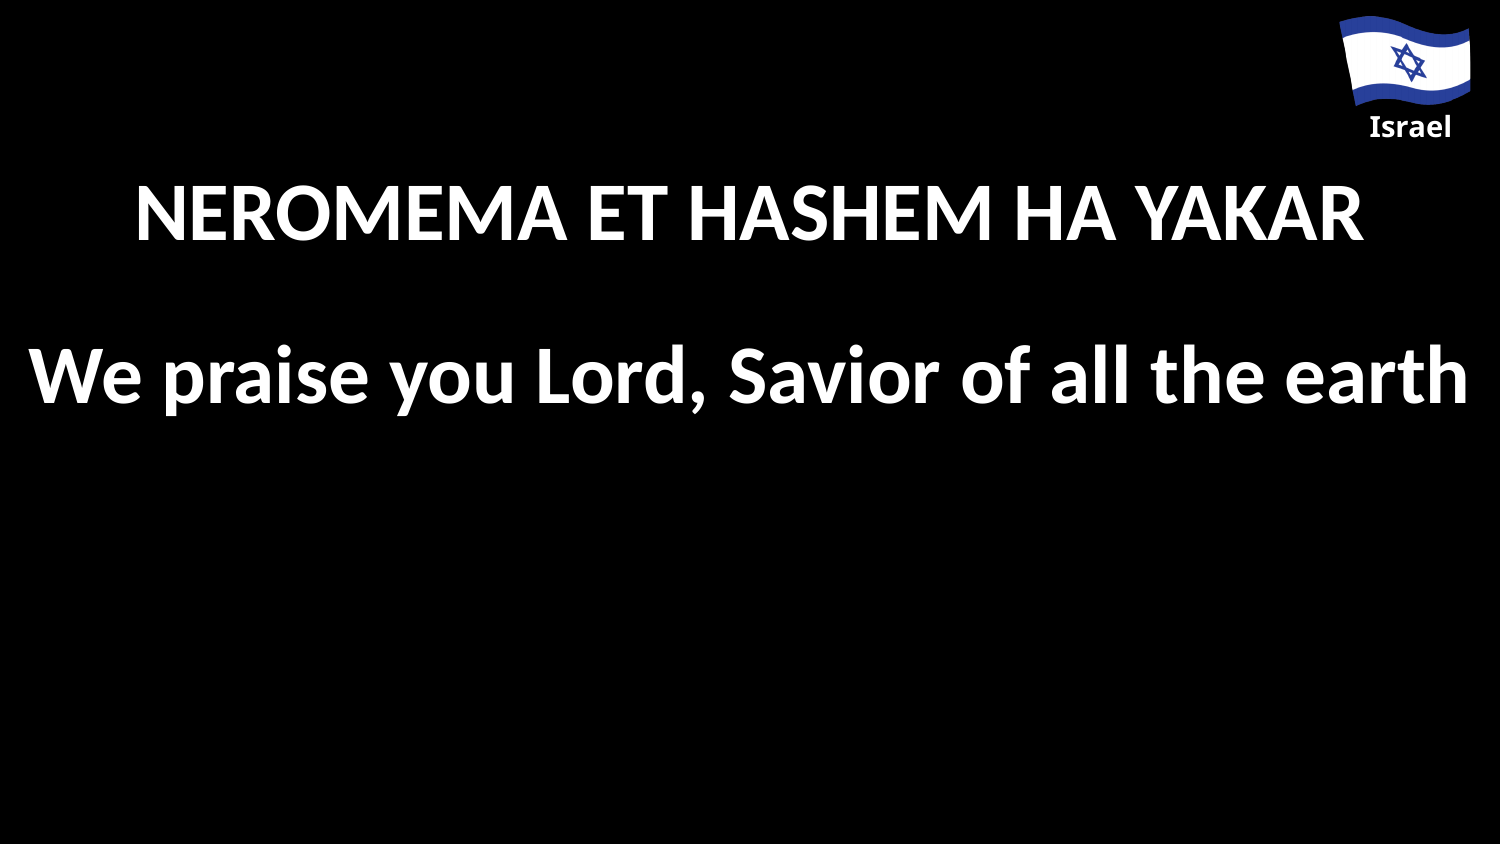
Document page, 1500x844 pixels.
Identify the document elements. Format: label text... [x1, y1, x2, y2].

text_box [1339, 16, 1473, 152]
list We praise you Lord, Savior of all the earth [0, 314, 1500, 496]
text_box NEROMEMA ET HASHEM HA YAKAR [0, 38, 1500, 264]
